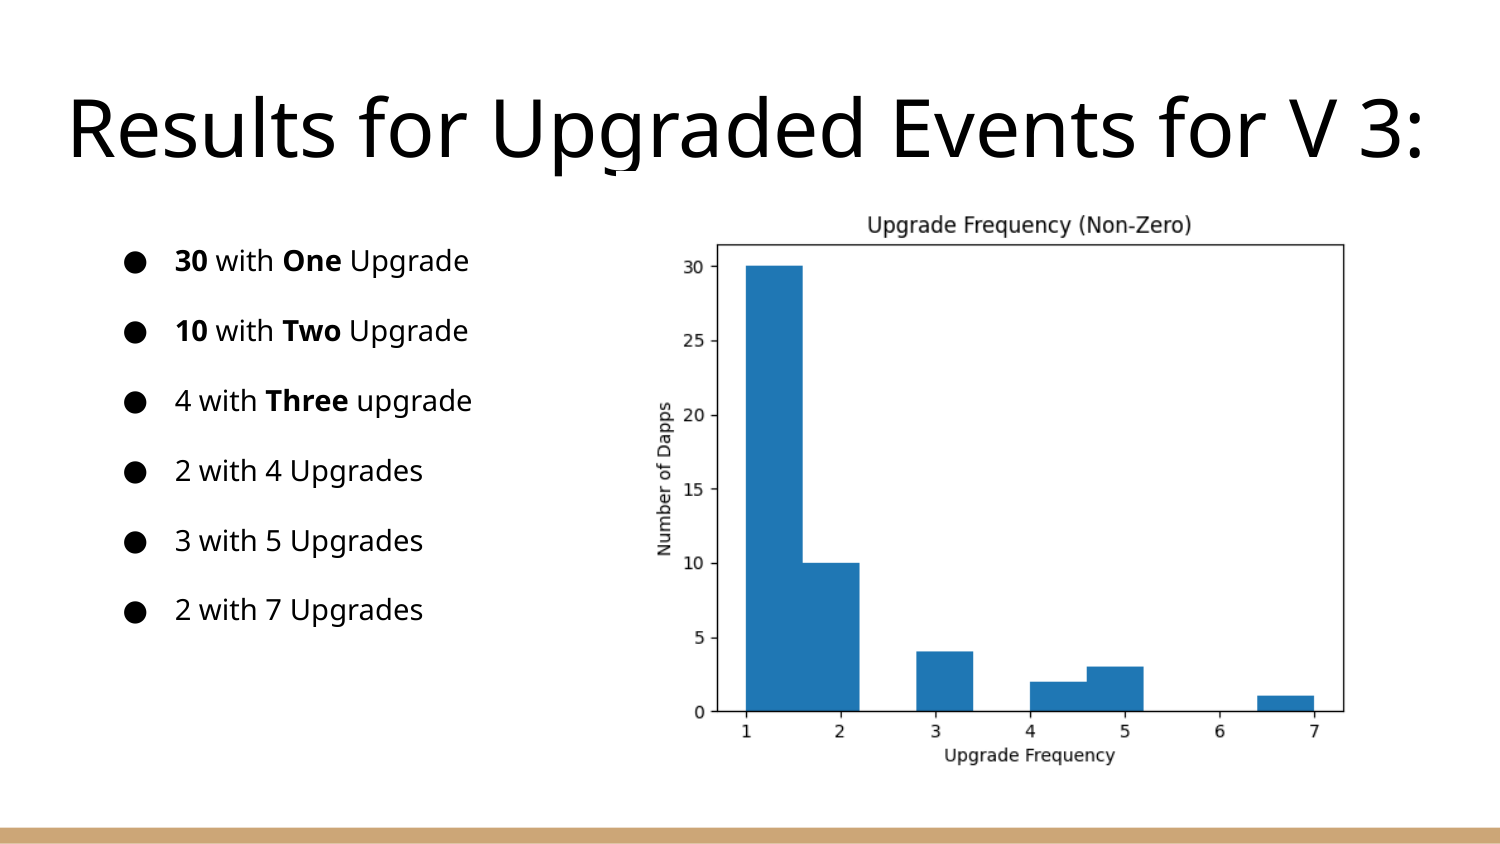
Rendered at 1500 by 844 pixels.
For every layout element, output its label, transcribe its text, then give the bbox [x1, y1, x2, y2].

text_box 30 with One Upgrade 10 with Two Upgrade 4 with Three upgrade 2 with 4 Upgrades 3 with 5 Upgrades 2 with 7 Upgrades [84, 227, 538, 642]
picture [615, 171, 1424, 778]
title Results for Upgraded Events for V 3: [51, 51, 1449, 189]
